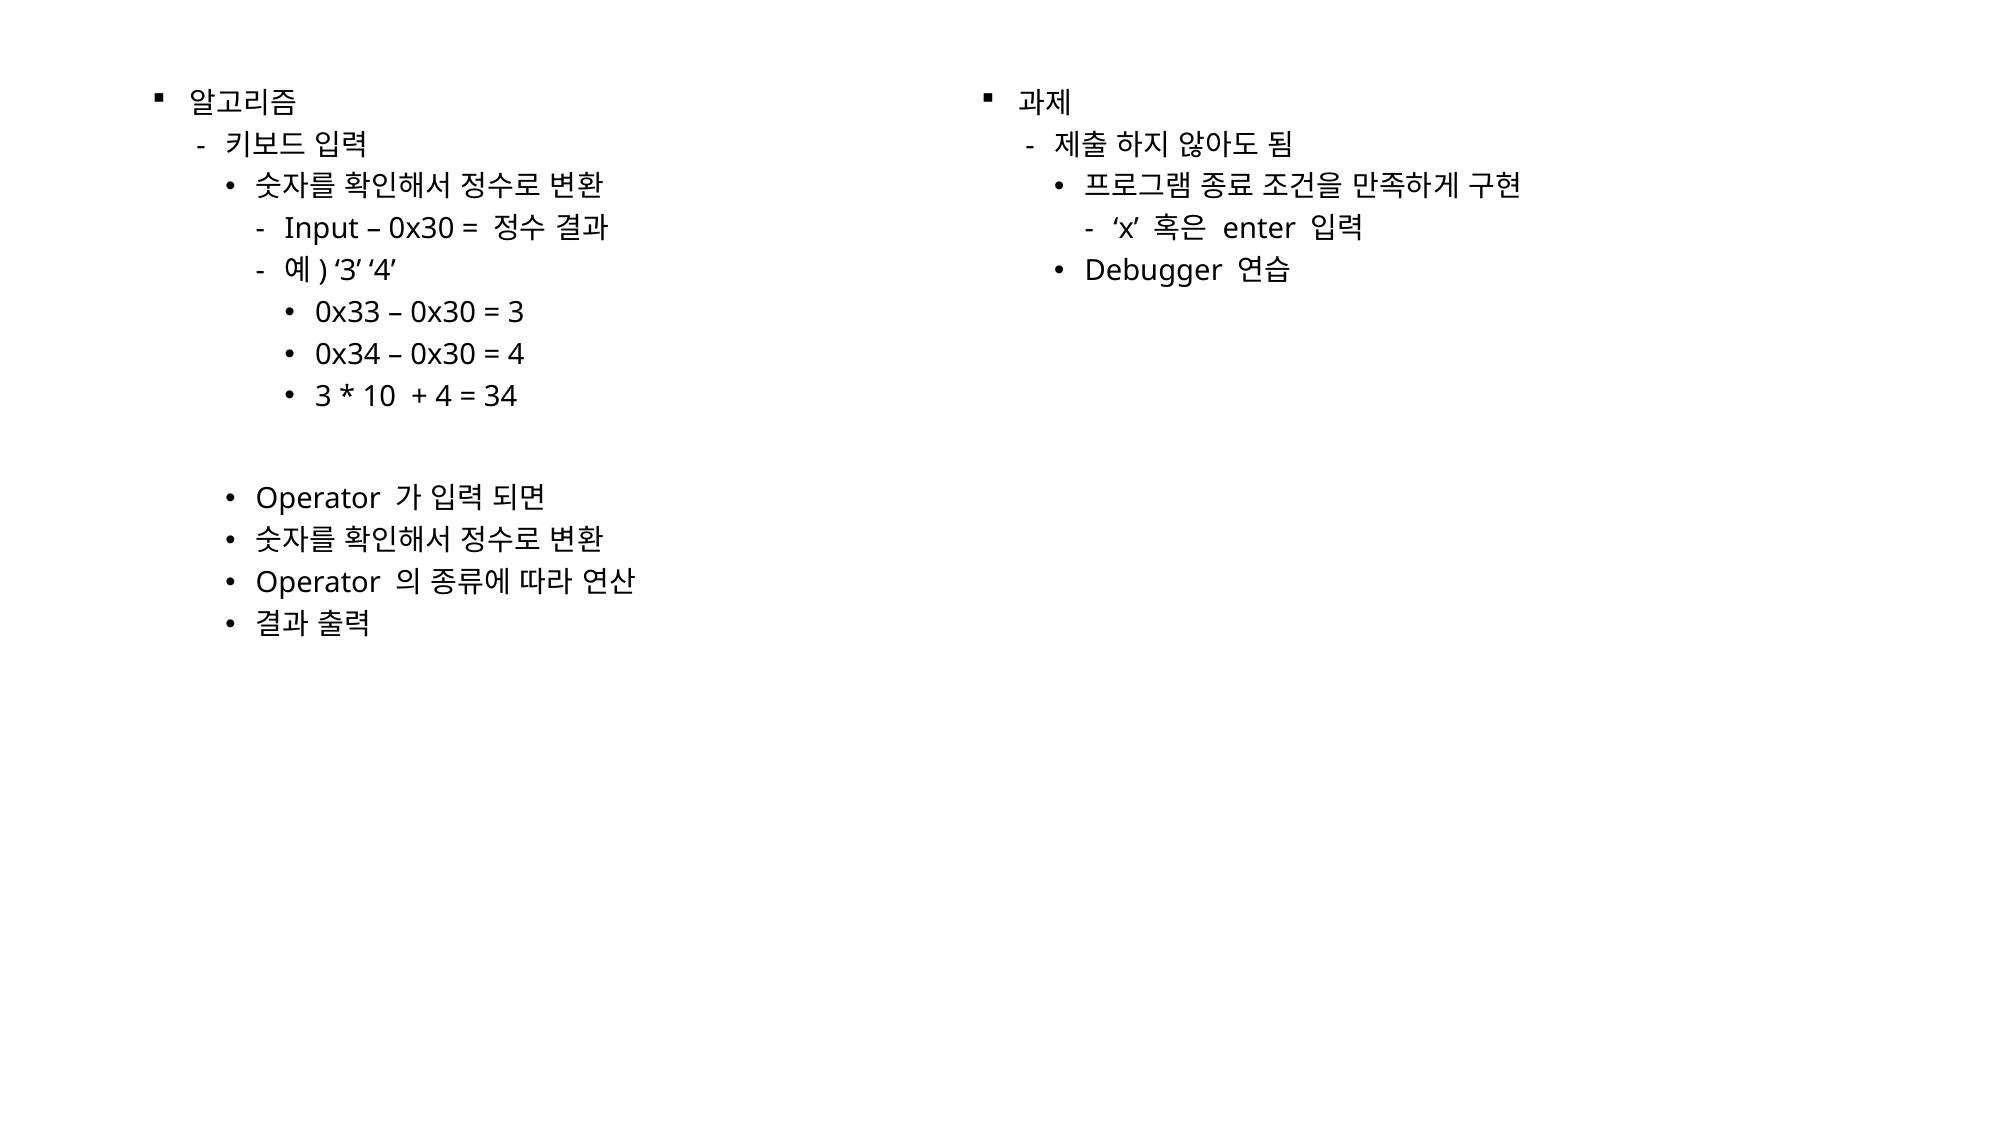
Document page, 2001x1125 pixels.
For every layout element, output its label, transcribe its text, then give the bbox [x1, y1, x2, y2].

list 알고리즘 키보드 입력 숫자를 확인해서 정수로 변환 Input – 0x30 = 정수 결과 예) ‘3’ ‘4’ 0x33 – 0x30 = 3 0x34 – 0x30 = 4 3 * 10 + 4 = 34 Operator 가 입력 되면 숫자를 확인해서 정수로 변환 Operator 의 종류에 따라 연산 결과 출력 [137, 80, 941, 1014]
list 과제 제출 하지 않아도 됨 프로그램 종료 조건을 만족하게 구현 ‘x’ 혹은 enter 입력 Debugger 연습 [966, 80, 1878, 1014]
